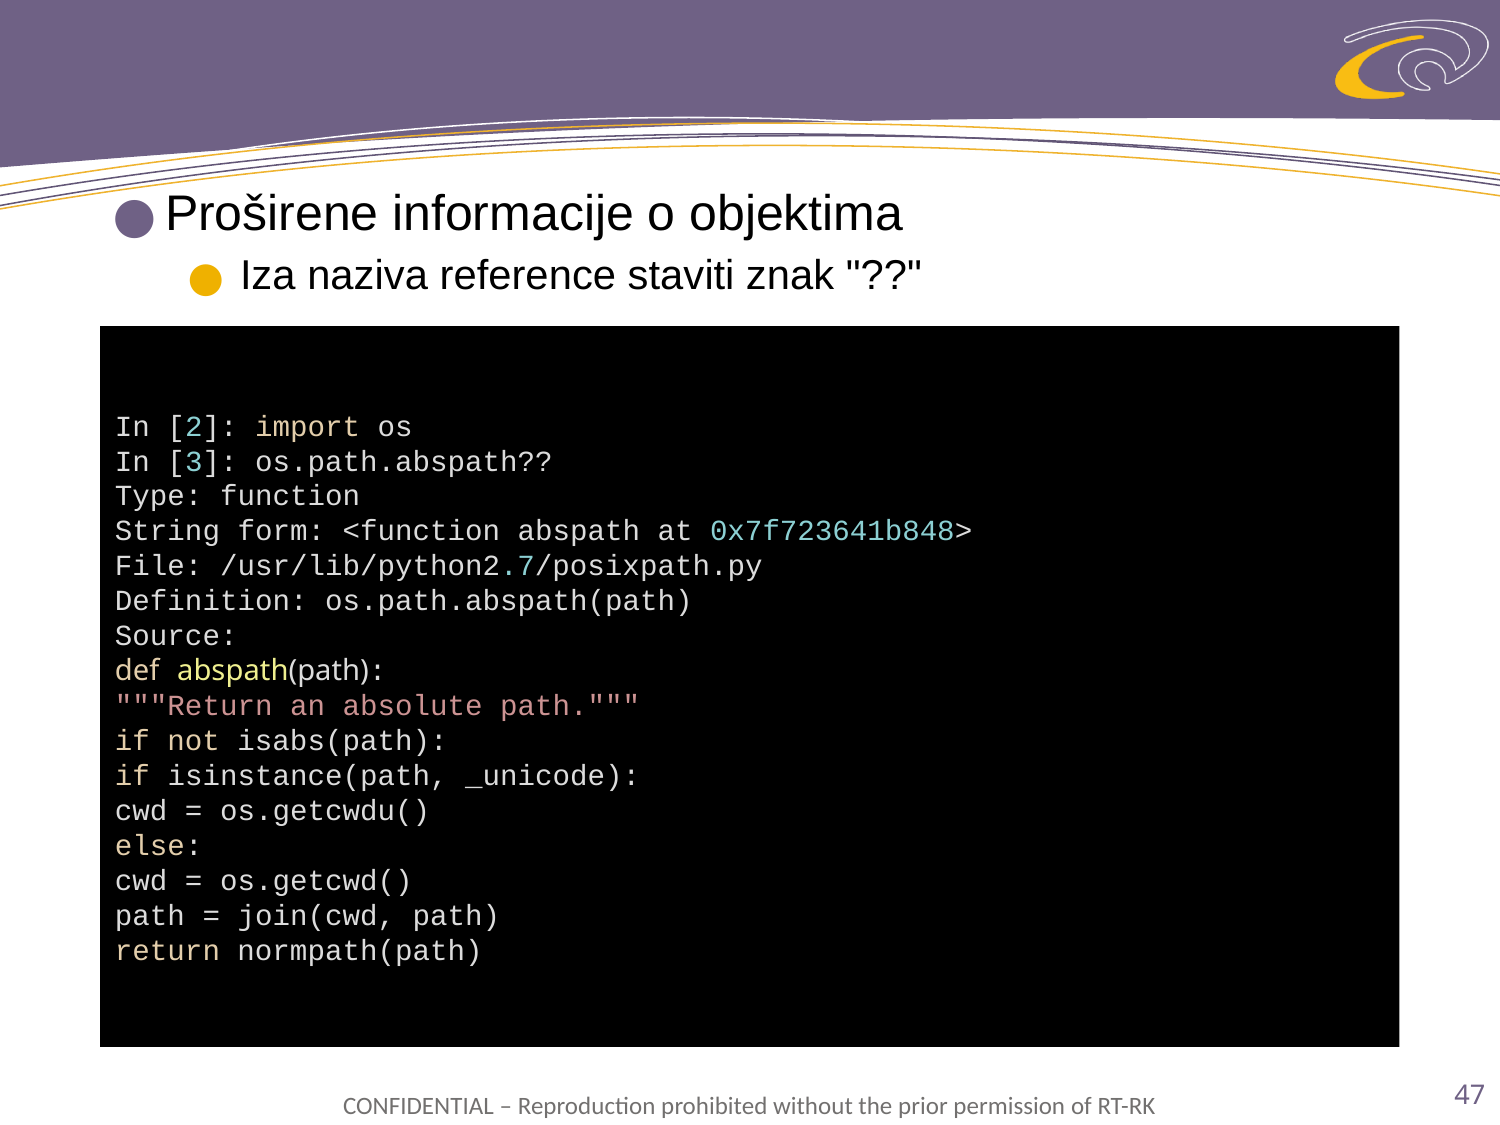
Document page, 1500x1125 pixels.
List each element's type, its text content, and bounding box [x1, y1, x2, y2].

text_box In [2]: import os In [3]: os.path.abspath?? Type: function String form: <function abspath at 0x7f723641b848> File: /usr/lib/python2.7/posixpath.py Definition: os.path.abspath(path) Source: def abspath(path): """Return an absolute path.""" if not isabs(path): if isinstance(path, _unicode): cwd = os.getcwdu() else: cwd = os.getcwd() path = join(cwd, path) return normpath(path) [98, 324, 1401, 1049]
list Proširene informacije o objektima Iza naziva reference staviti znak "??" [75, 172, 1425, 315]
picture [1322, 0, 1500, 102]
